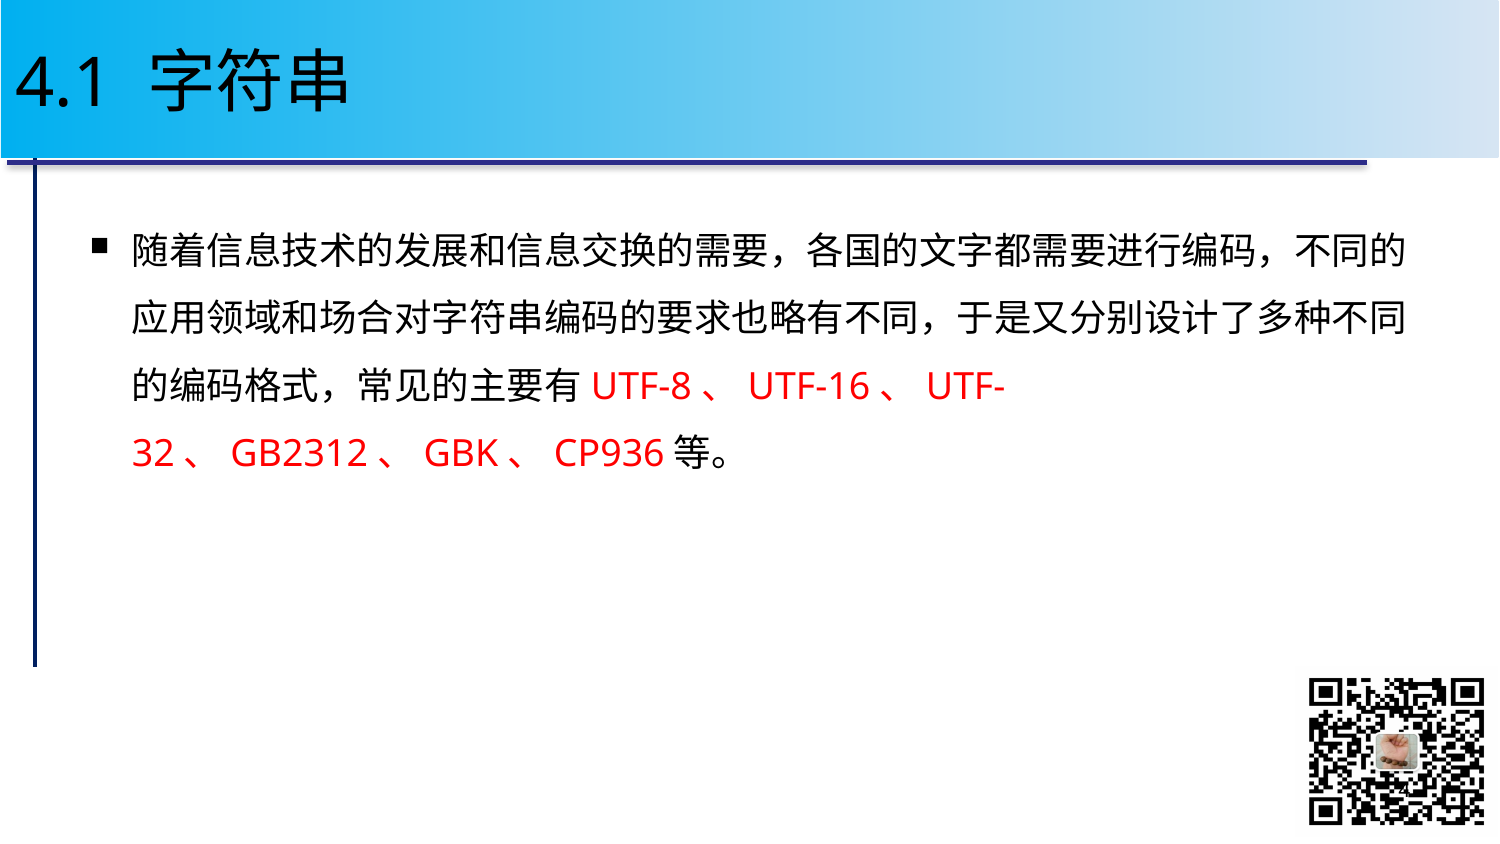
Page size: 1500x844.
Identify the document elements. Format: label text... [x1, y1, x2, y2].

title 4.1 字符串 [0, 0, 1499, 158]
slide_number 4 [1074, 768, 1425, 828]
list 随着信息技术的发展和信息交换的需要，各国的文字都需要进行编码，不同的应用领域和场合对字符串编码的要求也略有不同，于是又分别设计了多种不同的编码格式，常见的主要有UTF-8、UTF-16、UTF-32、GB2312、GBK、CP936等。 [74, 196, 1426, 755]
picture [1295, 666, 1498, 837]
